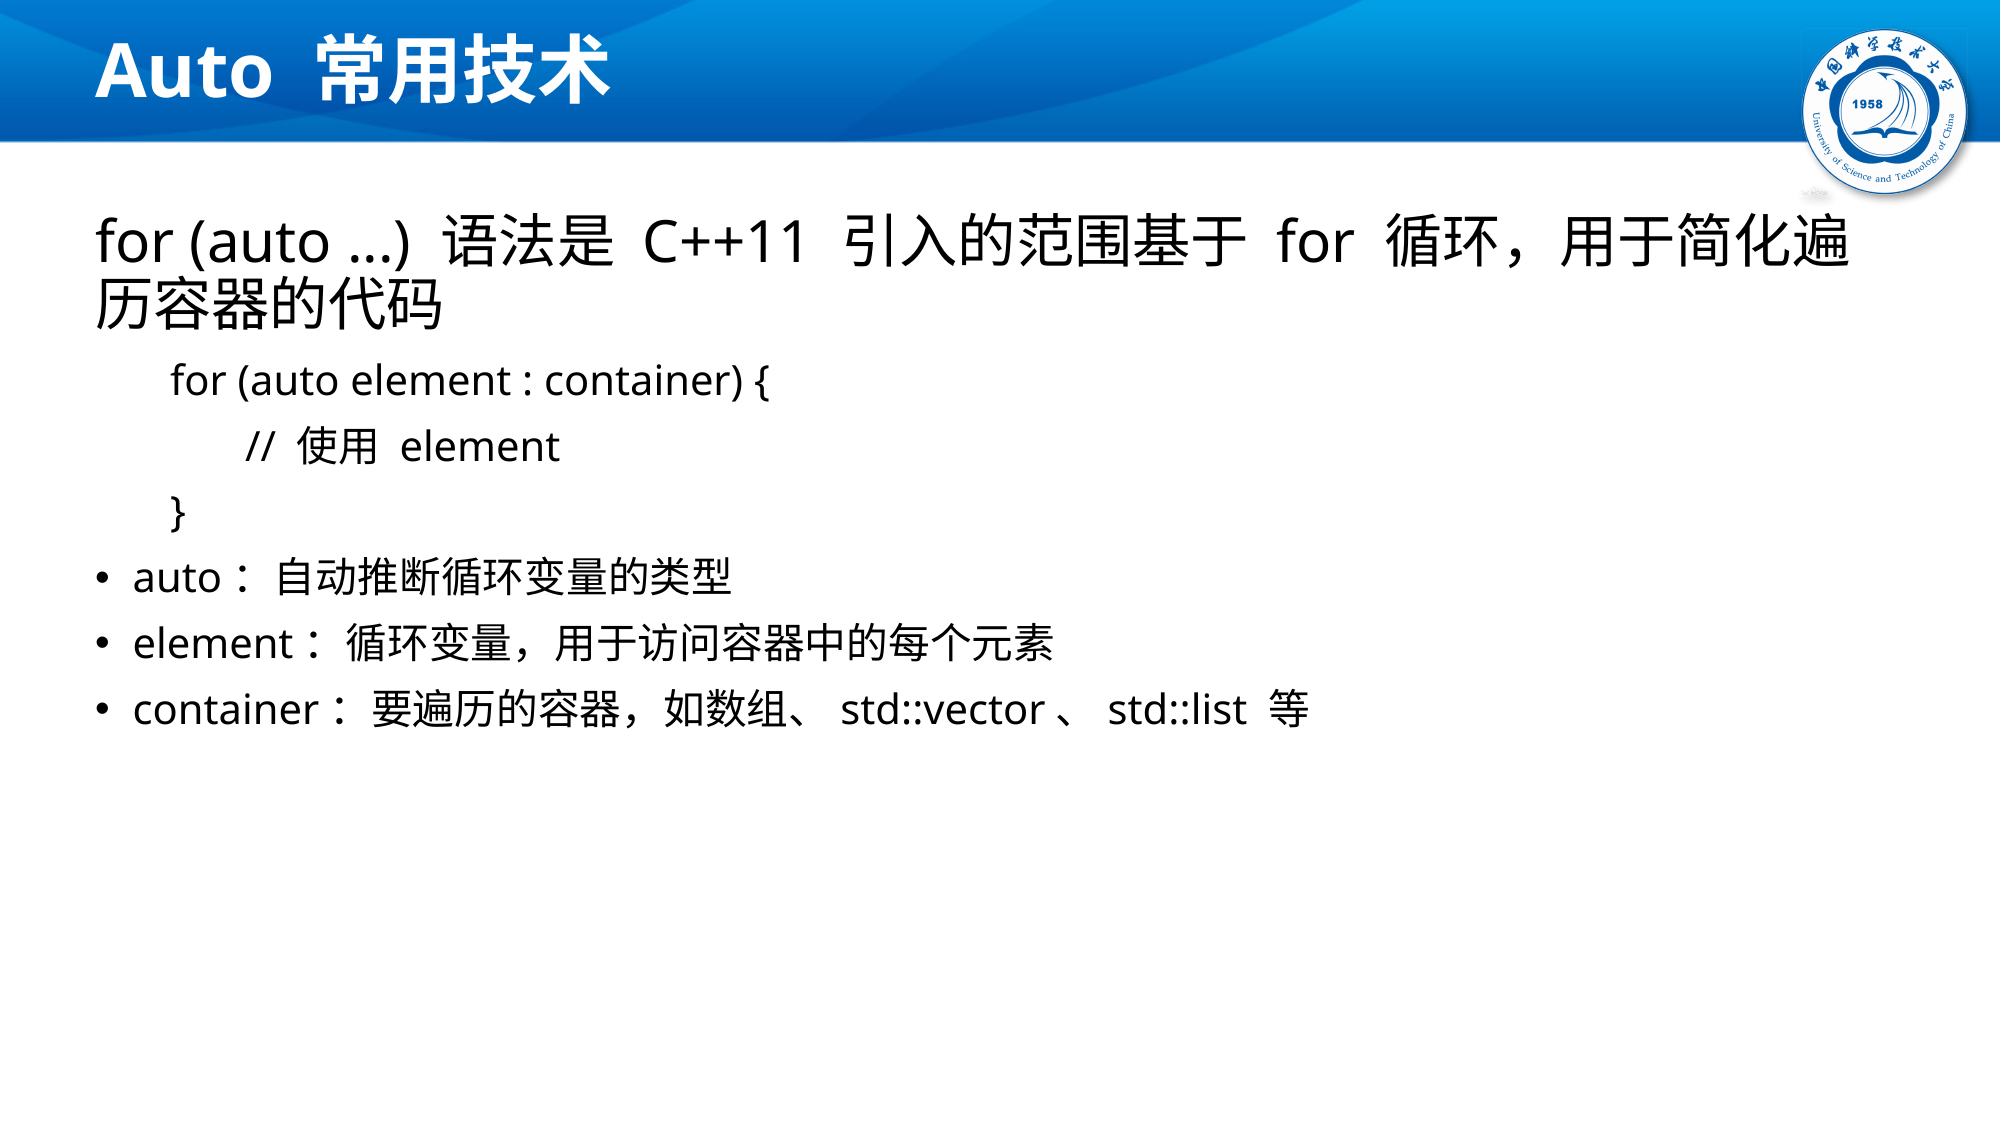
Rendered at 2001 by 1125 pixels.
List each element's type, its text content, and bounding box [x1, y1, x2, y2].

picture [0, 0, 2000, 204]
title Auto 常用技术 [80, 22, 1619, 124]
list for (auto ...) 语法是 C++11 引入的范围基于 for 循环，用于简化遍历容器的代码 for (auto element : container) { // 使用 element } auto：自动推断循环变量的类型 element：循环变量，用于访问容器中的每个元素 container：要遍历的容器，如数组、std::vector、std::list 等 [80, 204, 1913, 1014]
